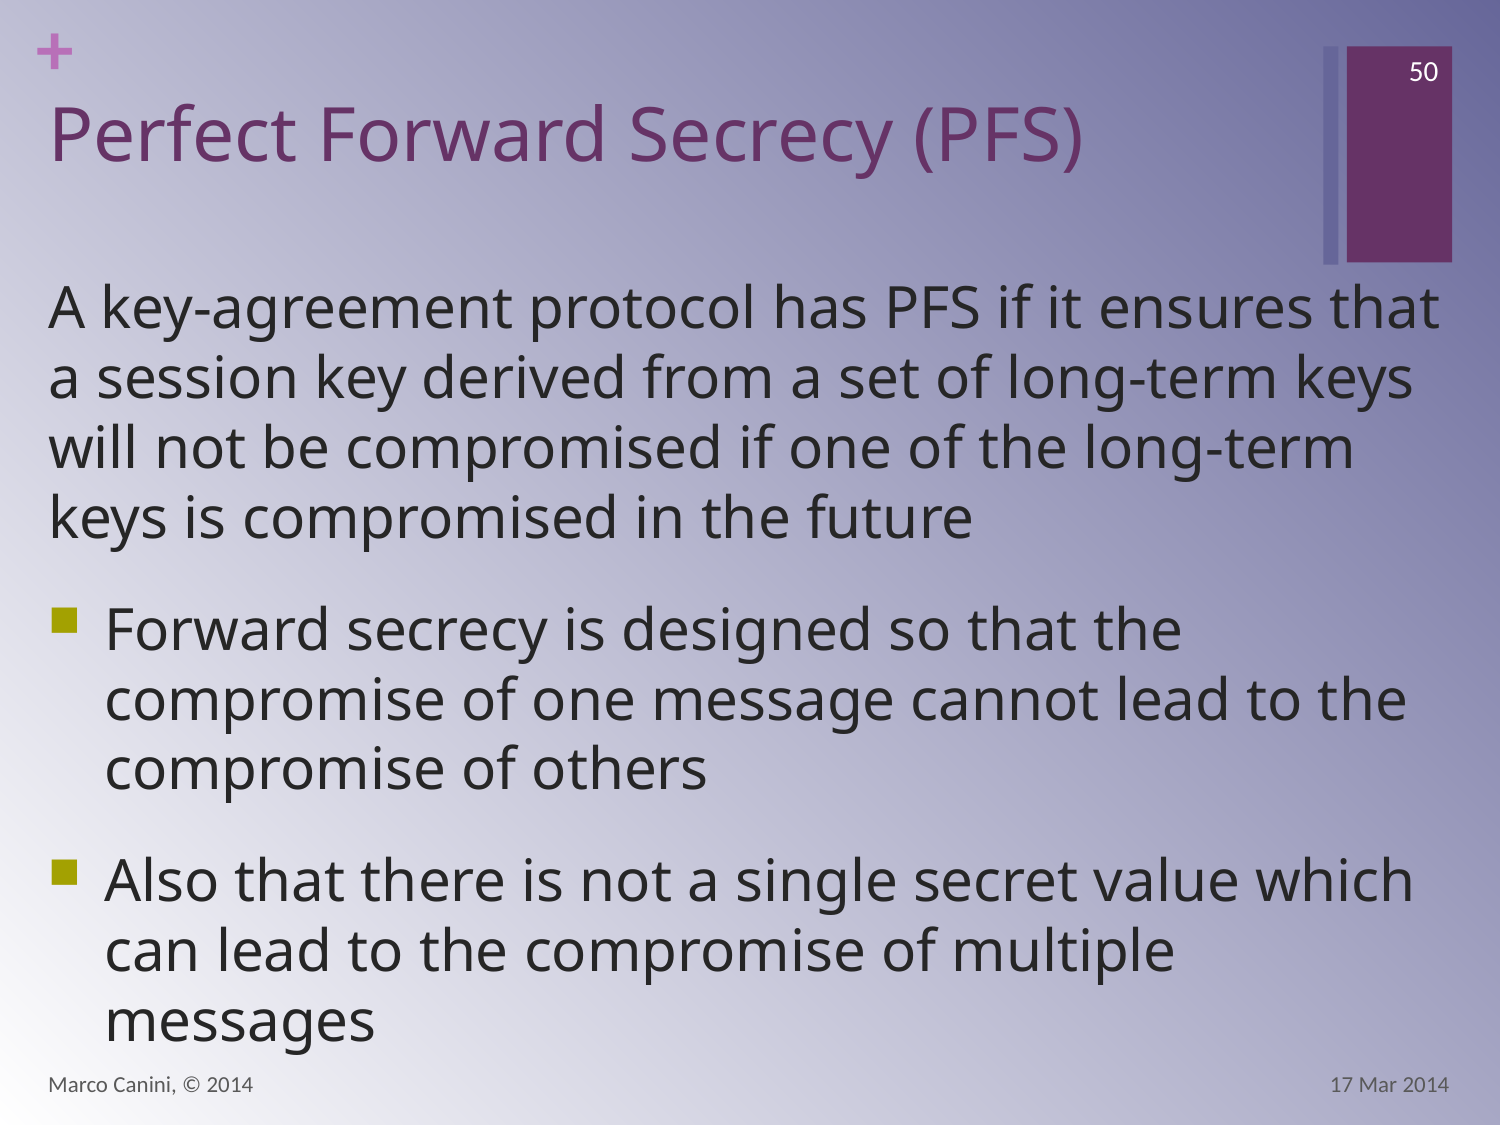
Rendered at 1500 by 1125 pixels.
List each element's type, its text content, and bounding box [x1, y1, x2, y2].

slide_number 50 [1362, 39, 1454, 100]
list A key-agreement protocol has PFS if it ensures that a session key derived from a set of long-term keys will not be compromised if one of the long-term keys is compromised in the future Forward secrecy is designed so that the compromise of one message cannot lead to the compromise of others Also that there is not a single secret value which can lead to the compromise of multiple messages [33, 262, 1465, 1054]
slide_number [1114, 1053, 1465, 1114]
footer Marco Canini, © 2014 [33, 1053, 1038, 1114]
title Perfect Forward Secrecy (PFS) [33, 79, 1322, 262]
